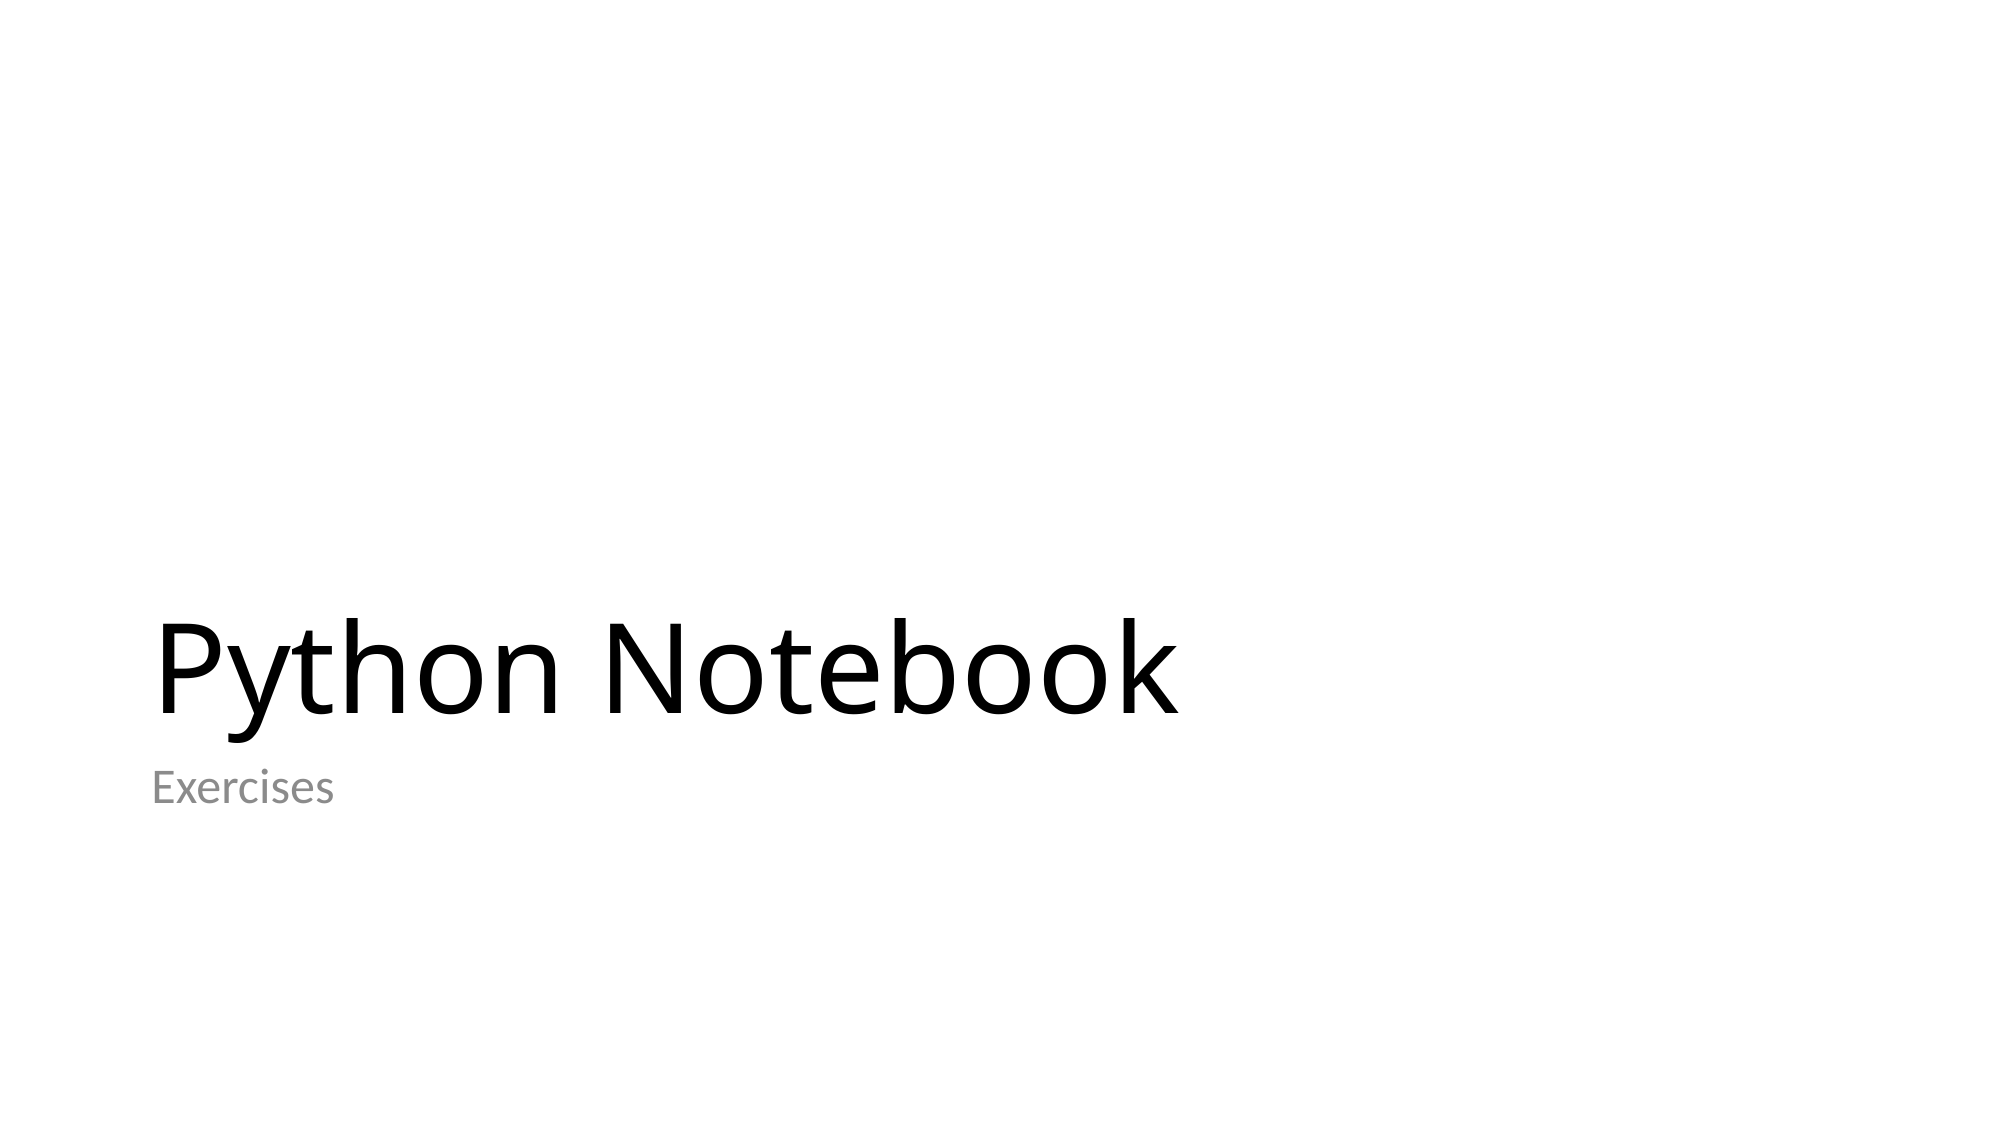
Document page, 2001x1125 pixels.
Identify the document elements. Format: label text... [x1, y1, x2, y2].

list Exercises [136, 752, 1862, 999]
title Python Notebook [136, 280, 1862, 749]
